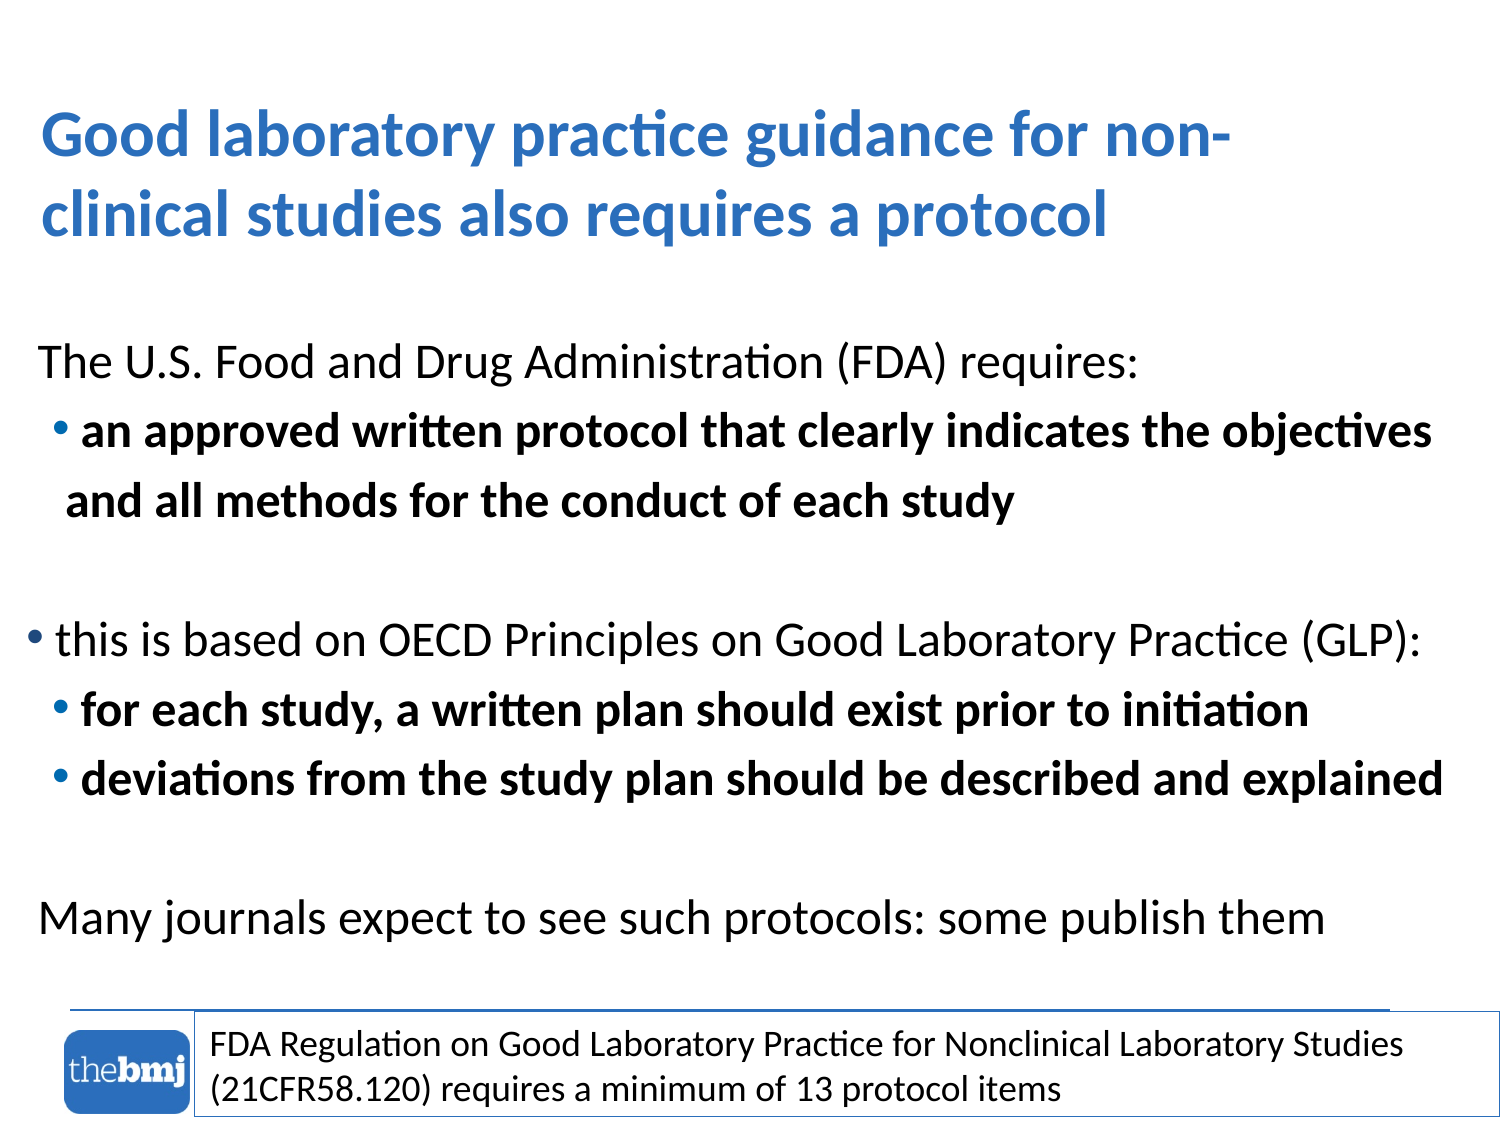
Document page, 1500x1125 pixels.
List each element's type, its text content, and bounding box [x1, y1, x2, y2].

picture [64, 1030, 190, 1114]
list Good laboratory practice guidance for non-clinical studies also requires a protocol [41, 90, 1401, 237]
list The U.S. Food and Drug Administration (FDA) requires: an approved written protocol that clearly indicates the objectives and all methods for the conduct of each study this is based on OECD Principles on Good Laboratory Practice (GLP): for each study, a written plan should exist prior to initiation deviations from the study plan should be described and explained Many journals expect to see such protocols: some publish them [0, 305, 1500, 1000]
text_box FDA Regulation on Good Laboratory Practice for Nonclinical Laboratory Studies (21CFR58.120) requires a minimum of 13 protocol items [194, 1011, 1500, 1117]
